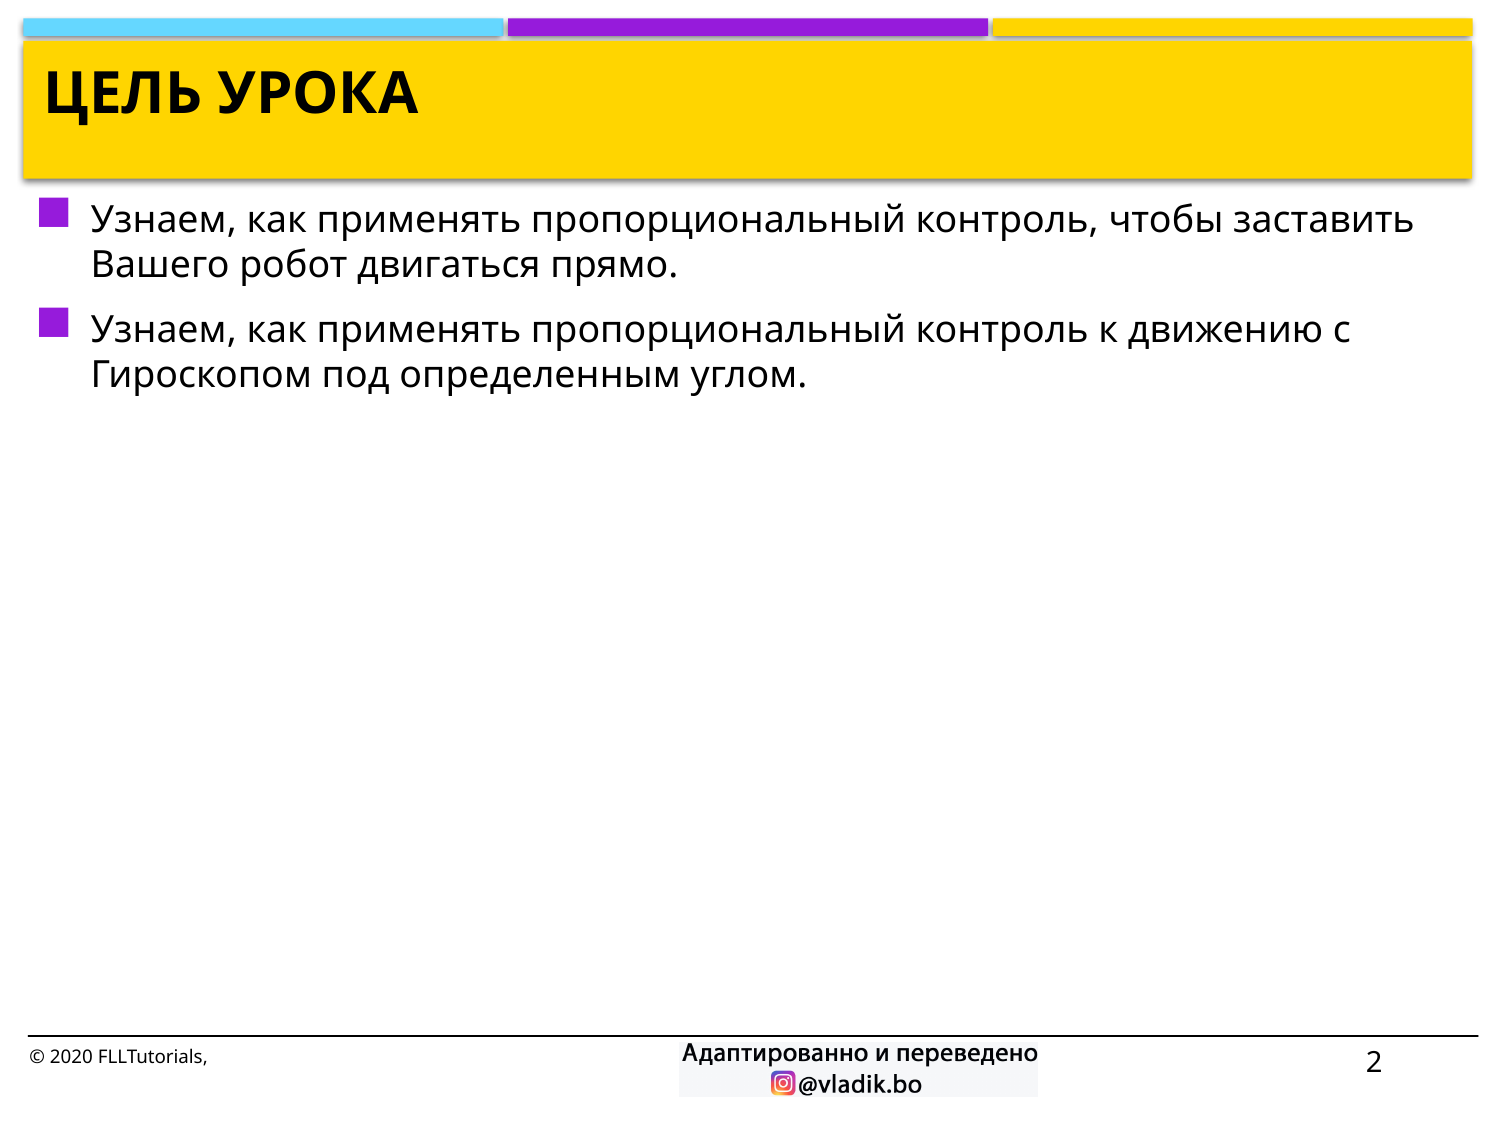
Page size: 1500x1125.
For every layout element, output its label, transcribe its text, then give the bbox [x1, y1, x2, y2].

footer © 2020 FLLTutorials, [14, 1036, 814, 1097]
list Узнаем, как применять пропорциональный контроль, чтобы заставить Вашего робот двигаться прямо. Узнаем, как применять пропорциональный контроль к движению с Гироскопом под определенным углом. [25, 187, 1475, 583]
title ЦЕЛЬ УРОКА [28, 48, 1464, 172]
slide_number 2 [1351, 1036, 1478, 1097]
picture [679, 1042, 1039, 1098]
